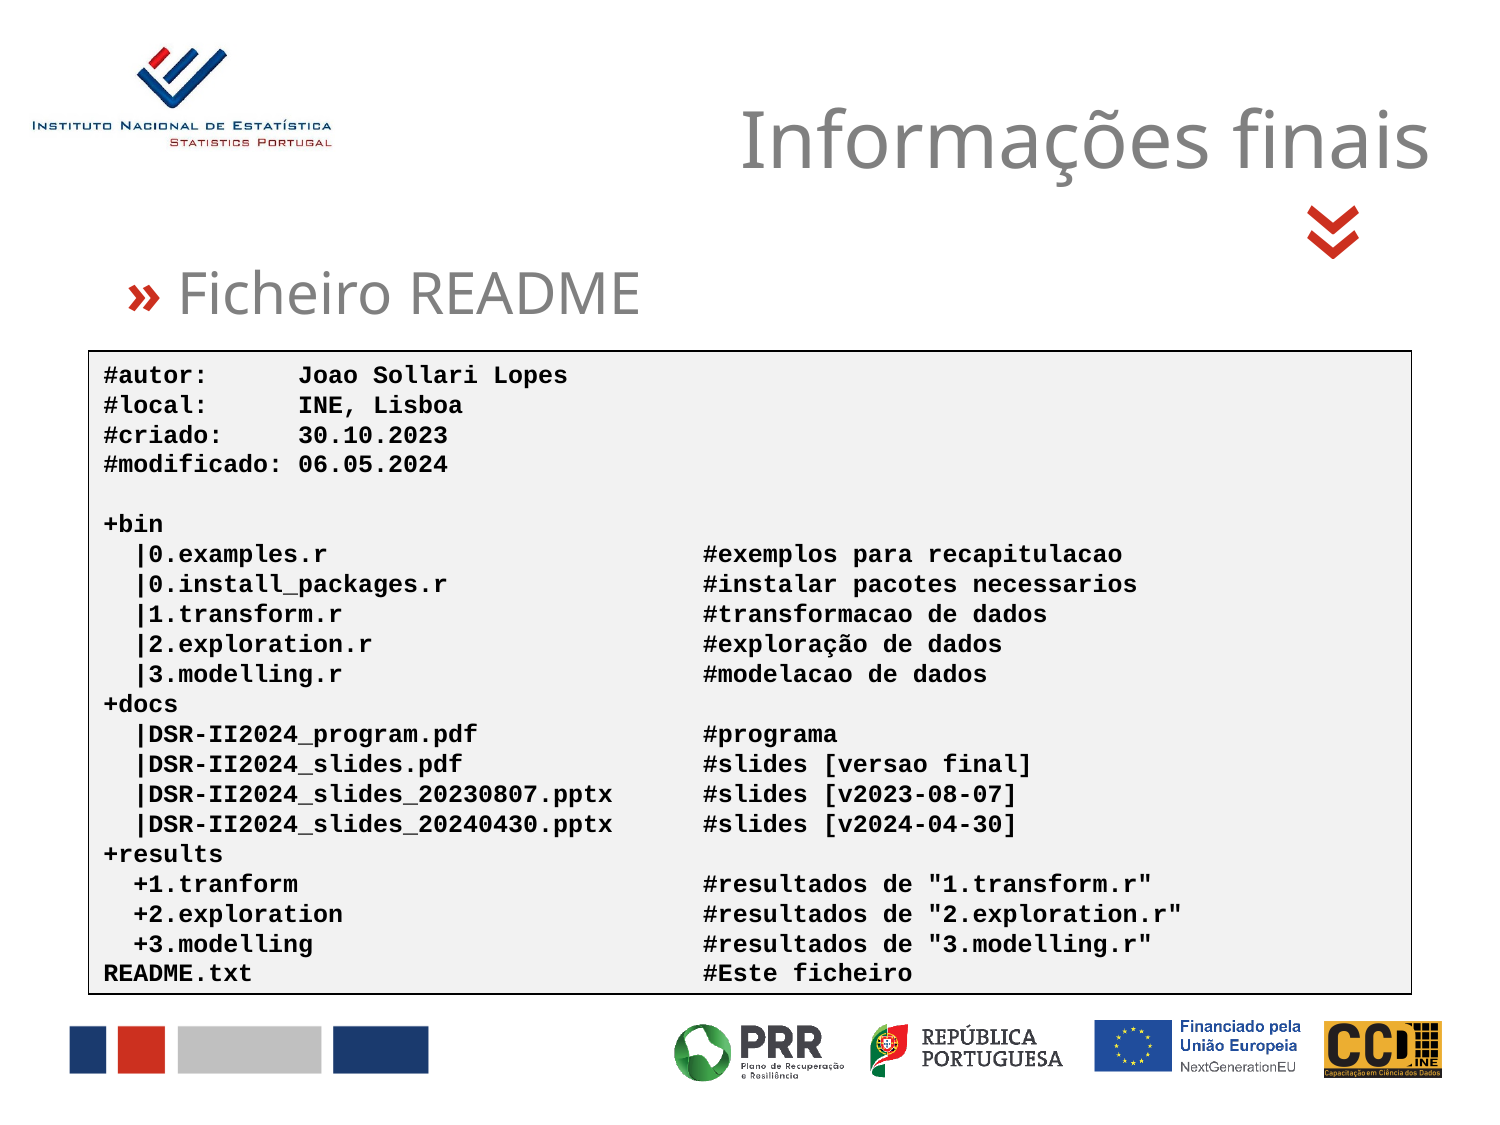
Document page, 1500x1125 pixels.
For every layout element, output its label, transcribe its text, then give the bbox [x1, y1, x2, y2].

text_box Informações finais [454, 66, 1447, 207]
text_box « [1234, 207, 1400, 280]
picture [58, 1017, 445, 1096]
text_box » Ficheiro README [111, 249, 1376, 334]
picture [29, 42, 337, 152]
text_box #autor: Joao Sollari Lopes #local: INE, Lisboa #criado: 30.10.2023 #modificado: 06.05.2024 +bin |0.examples.r #exemplos para recapitulacao |0.install_packages.r #instalar pacotes necessarios |1.transform.r #transformacao de dados |2.exploration.r #exploração de dados |3.modelling.r #modelacao de dados +docs |DSR-II2024_program.pdf #programa |DSR-II2024_slides.pdf #slides [versao final] |DSR-II2024_slides_20230807.pptx #slides [v2023-08-07] |DSR-II2024_slides_20240430.pptx #slides [v2024-04-30] +results +1.tranform #resultados de "1.transform.r" +2.exploration #resultados de "2.exploration.r" +3.modelling #resultados de "3.modelling.r" README.txt #Este ficheiro [88, 350, 1412, 995]
picture [657, 997, 1442, 1094]
